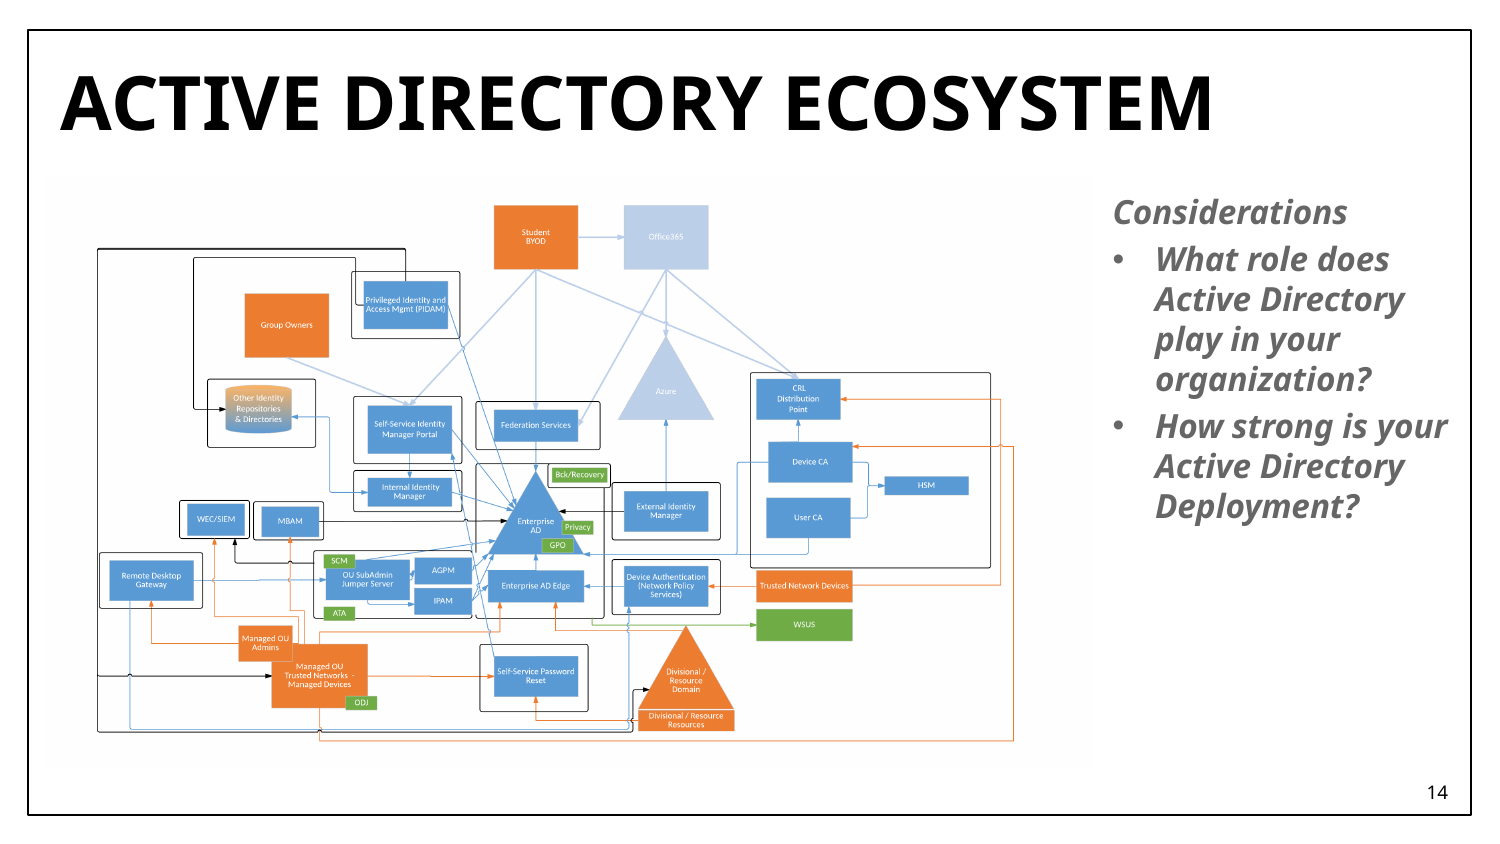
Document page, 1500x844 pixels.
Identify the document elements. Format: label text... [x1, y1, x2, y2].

list Considerations What role does Active Directory play in your organization? How strong is your Active Directory Deployment? [1096, 177, 1464, 769]
picture [45, 175, 1093, 769]
title Active Directory ECOSYSTEM [45, 35, 1464, 177]
slide_number 14 [1373, 768, 1464, 819]
